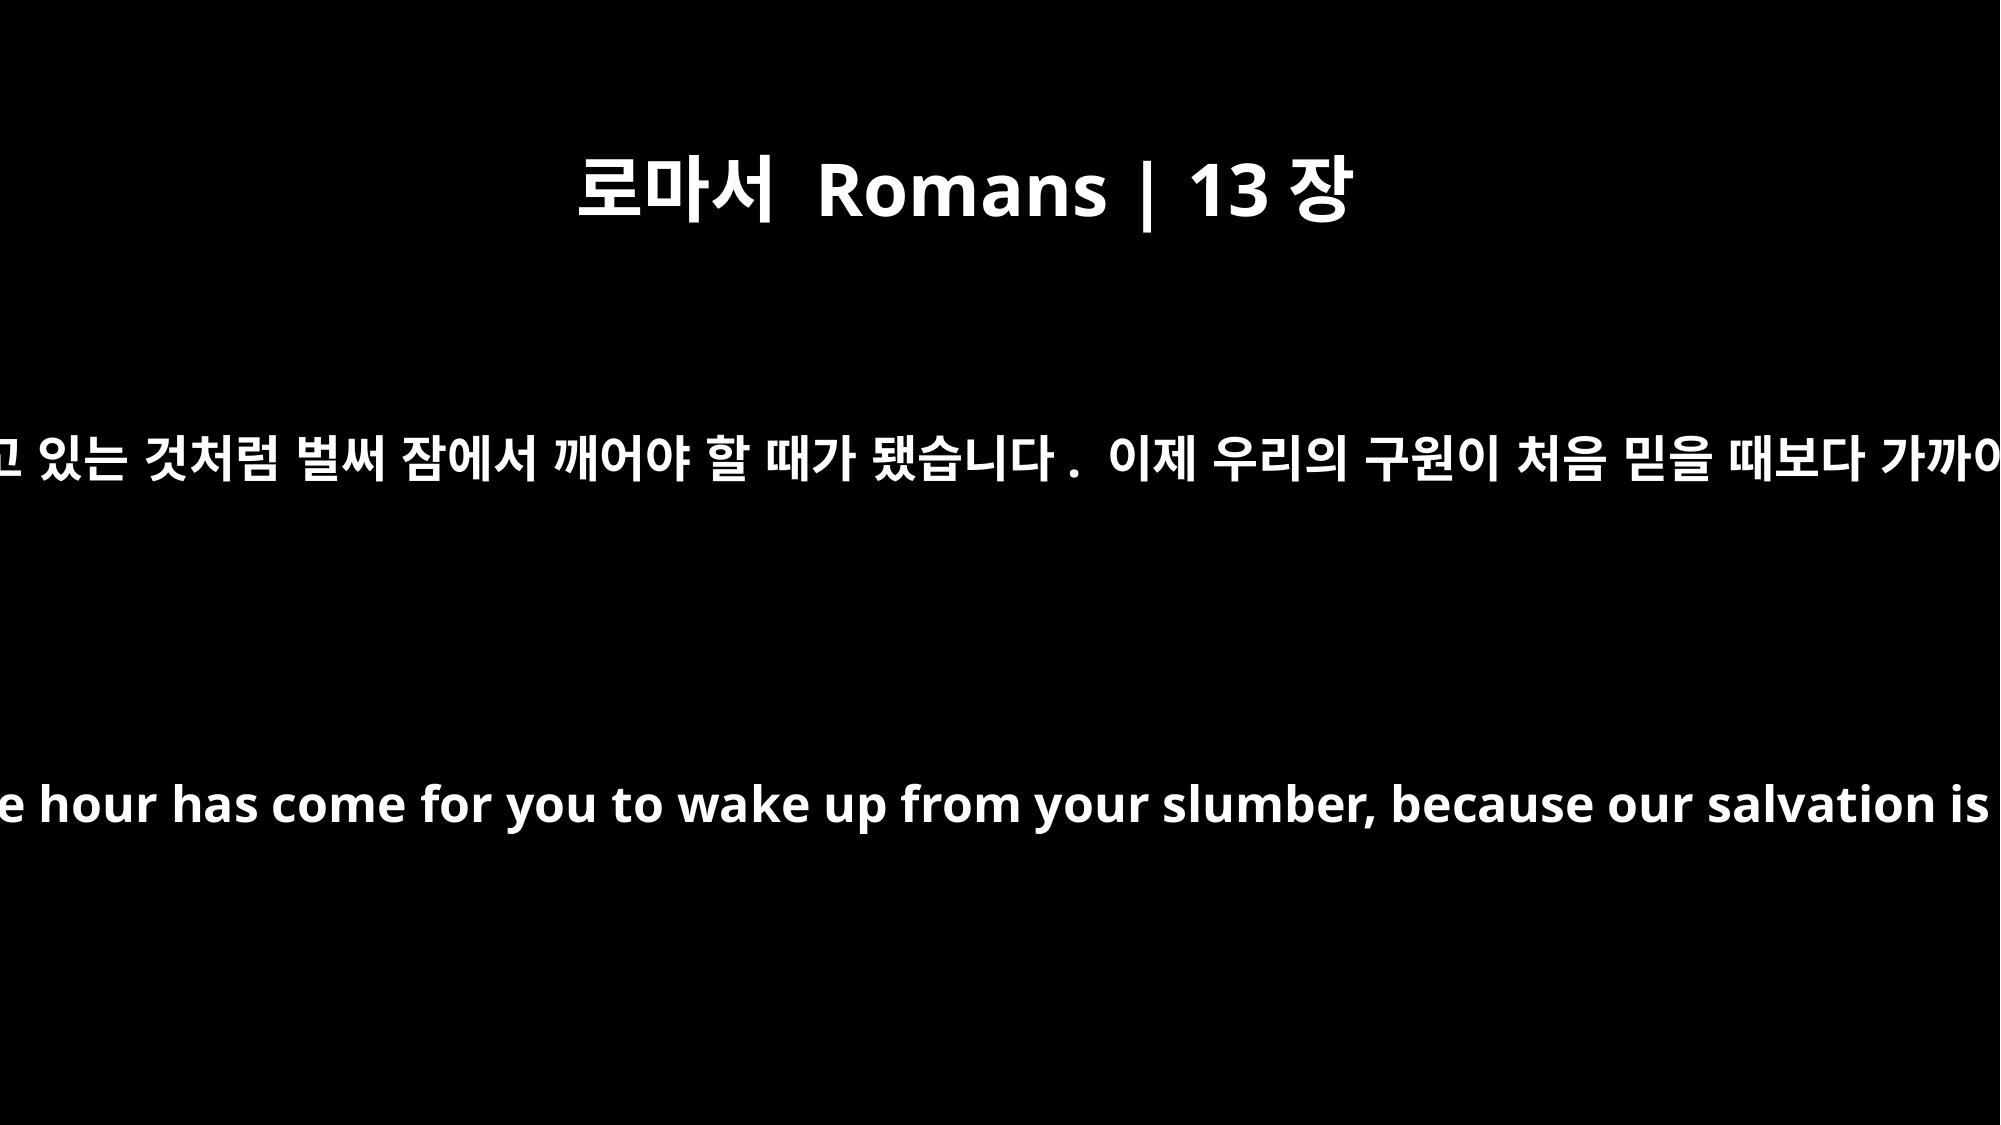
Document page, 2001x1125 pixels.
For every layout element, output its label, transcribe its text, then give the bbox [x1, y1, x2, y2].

text_box And do this, understanding the present time. The hour has come for you to wake up from your slumber, because our salvation is nearer now than when we first believed. [0, 764, 2000, 840]
text_box 로마서 Romans | 13장 [561, 136, 1371, 239]
text_box 11 여러분이 이 시기를 알고 있는 것처럼 벌써 잠에서 깨어야 할 때가 됐습니다. 이제 우리의 구원이 처음 믿을 때보다 가까이 왔기 때문입니다. [0, 359, 2000, 495]
